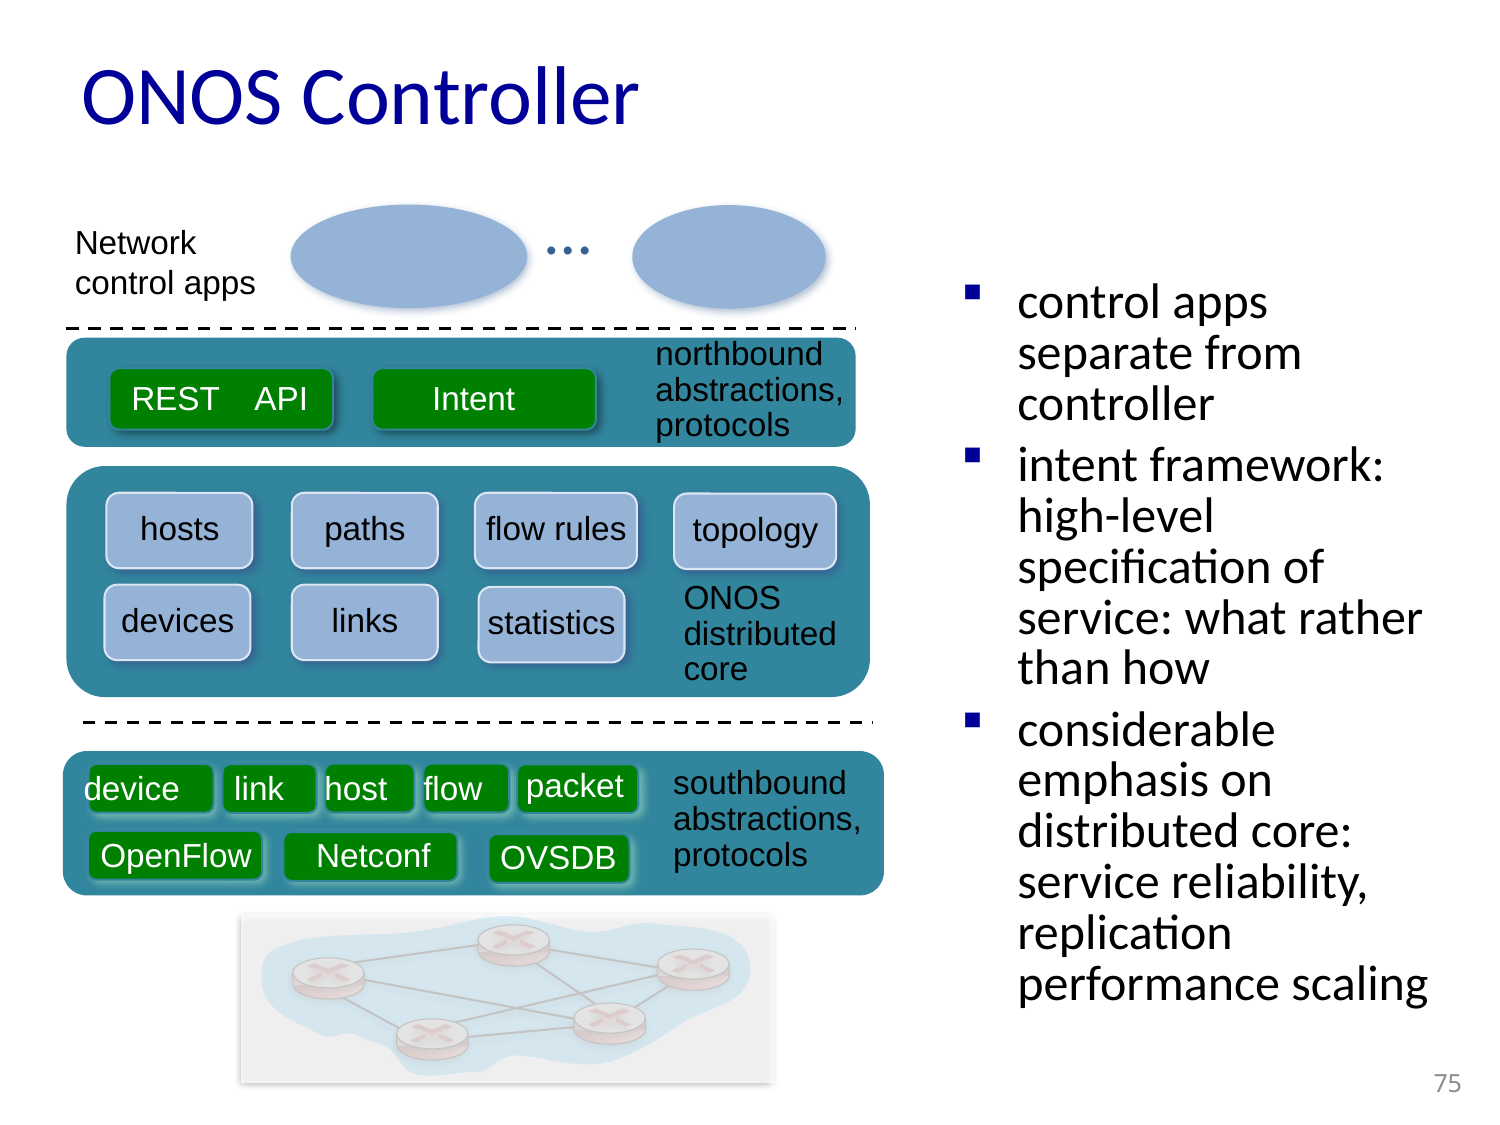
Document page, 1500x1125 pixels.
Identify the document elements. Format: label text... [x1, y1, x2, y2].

text_box ONOS distributed core [668, 573, 892, 696]
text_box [291, 584, 438, 661]
text_box … [530, 194, 637, 276]
text_box [66, 466, 870, 698]
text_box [291, 492, 438, 569]
text_box control apps separate from controller intent framework: high-level specification of service: what rather than how considerable emphasis on distributed core: service reliability, replication performance scaling [946, 270, 1461, 1033]
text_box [511, 756, 639, 814]
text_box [109, 367, 357, 430]
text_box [372, 367, 597, 430]
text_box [282, 826, 458, 883]
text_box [460, 492, 653, 569]
text_box [66, 337, 640, 447]
text_box ONOS Controller [66, 33, 1342, 194]
text_box [62, 751, 882, 896]
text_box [471, 586, 632, 663]
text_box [104, 584, 251, 661]
text_box southbound abstractions, protocols [658, 758, 923, 881]
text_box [106, 492, 253, 569]
slide_number 75 [1387, 1062, 1478, 1107]
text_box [421, 759, 508, 816]
text_box [632, 205, 826, 309]
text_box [321, 759, 415, 816]
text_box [222, 759, 317, 816]
text_box northbound abstractions, protocols [640, 328, 905, 452]
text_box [673, 493, 837, 570]
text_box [85, 759, 214, 816]
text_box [240, 914, 775, 1084]
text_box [84, 826, 269, 883]
text_box [290, 204, 528, 309]
text_box Network control apps [60, 213, 281, 309]
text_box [488, 828, 630, 898]
